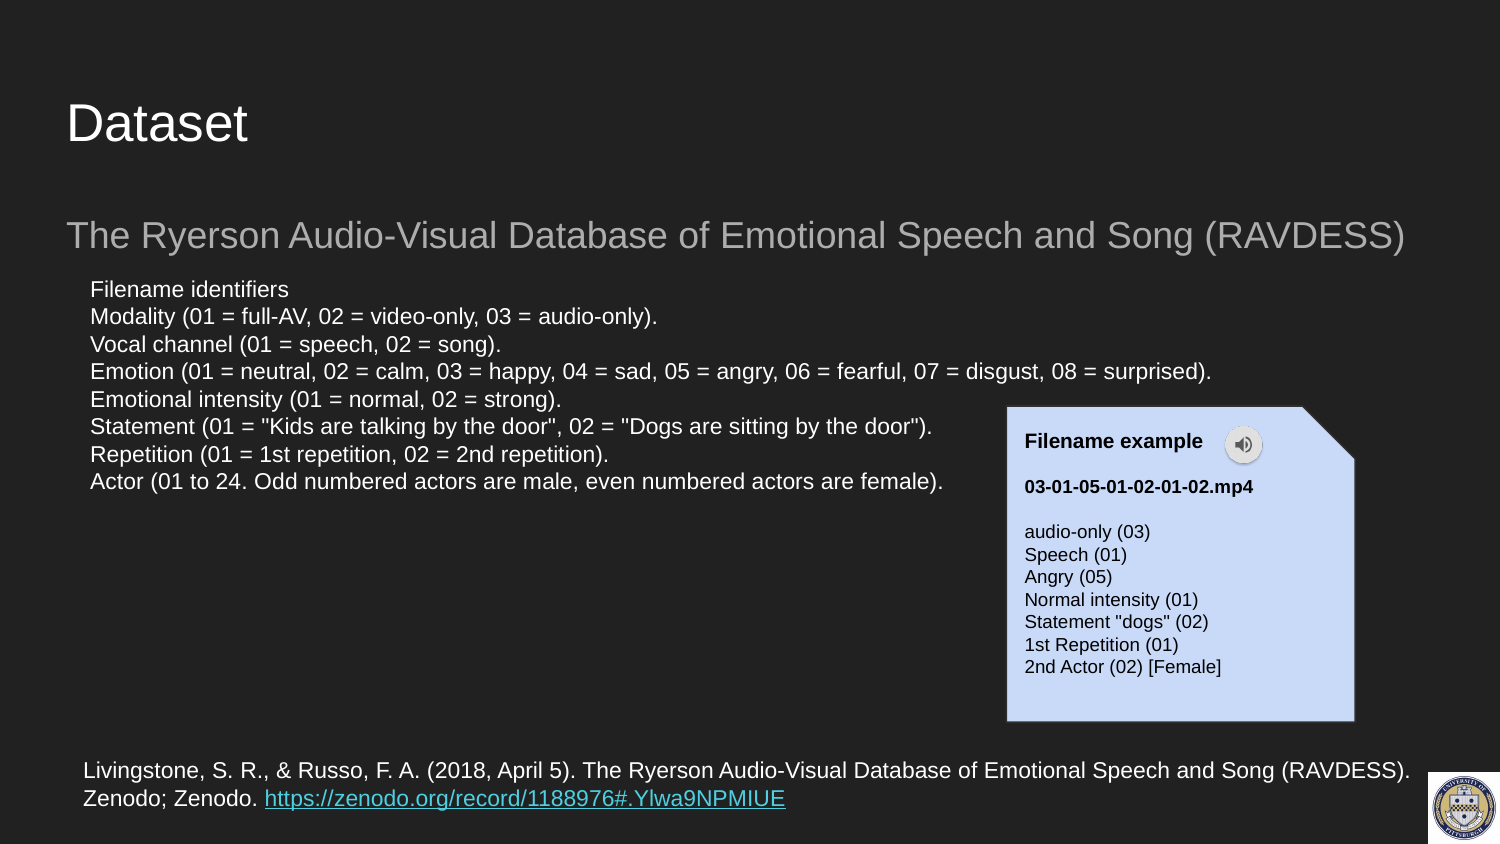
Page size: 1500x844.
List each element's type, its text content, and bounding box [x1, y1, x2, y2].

text_box Filename identifiers Modality (01 = full-AV, 02 = video-only, 03 = audio-only). Vocal channel (01 = speech, 02 = song). Emotion (01 = neutral, 02 = calm, 03 = happy, 04 = sad, 05 = angry, 06 = fearful, 07 = disgust, 08 = surprised). Emotional intensity (01 = normal, 02 = strong). Statement (01 = "Kids are talking by the door", 02 = "Dogs are sitting by the door"). Repetition (01 = 1st repetition, 02 = 2nd repetition). Actor (01 to 24. Odd numbered actors are male, even numbered actors are female). [75, 259, 1254, 619]
list The Ryerson Audio-Visual Database of Emotional Speech and Song (RAVDESS) [51, 189, 1449, 750]
text_box Livingstone, S. R., & Russo, F. A. (2018, April 5). The Ryerson Audio-Visual Database of Emotional Speech and Song (RAVDESS). Zenodo; Zenodo. https://zenodo.org/record/1188976#.Ylwa9NPMIUE ‌ [68, 740, 1470, 844]
title Dataset [51, 72, 1449, 167]
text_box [1006, 405, 1411, 741]
picture [1428, 772, 1500, 844]
